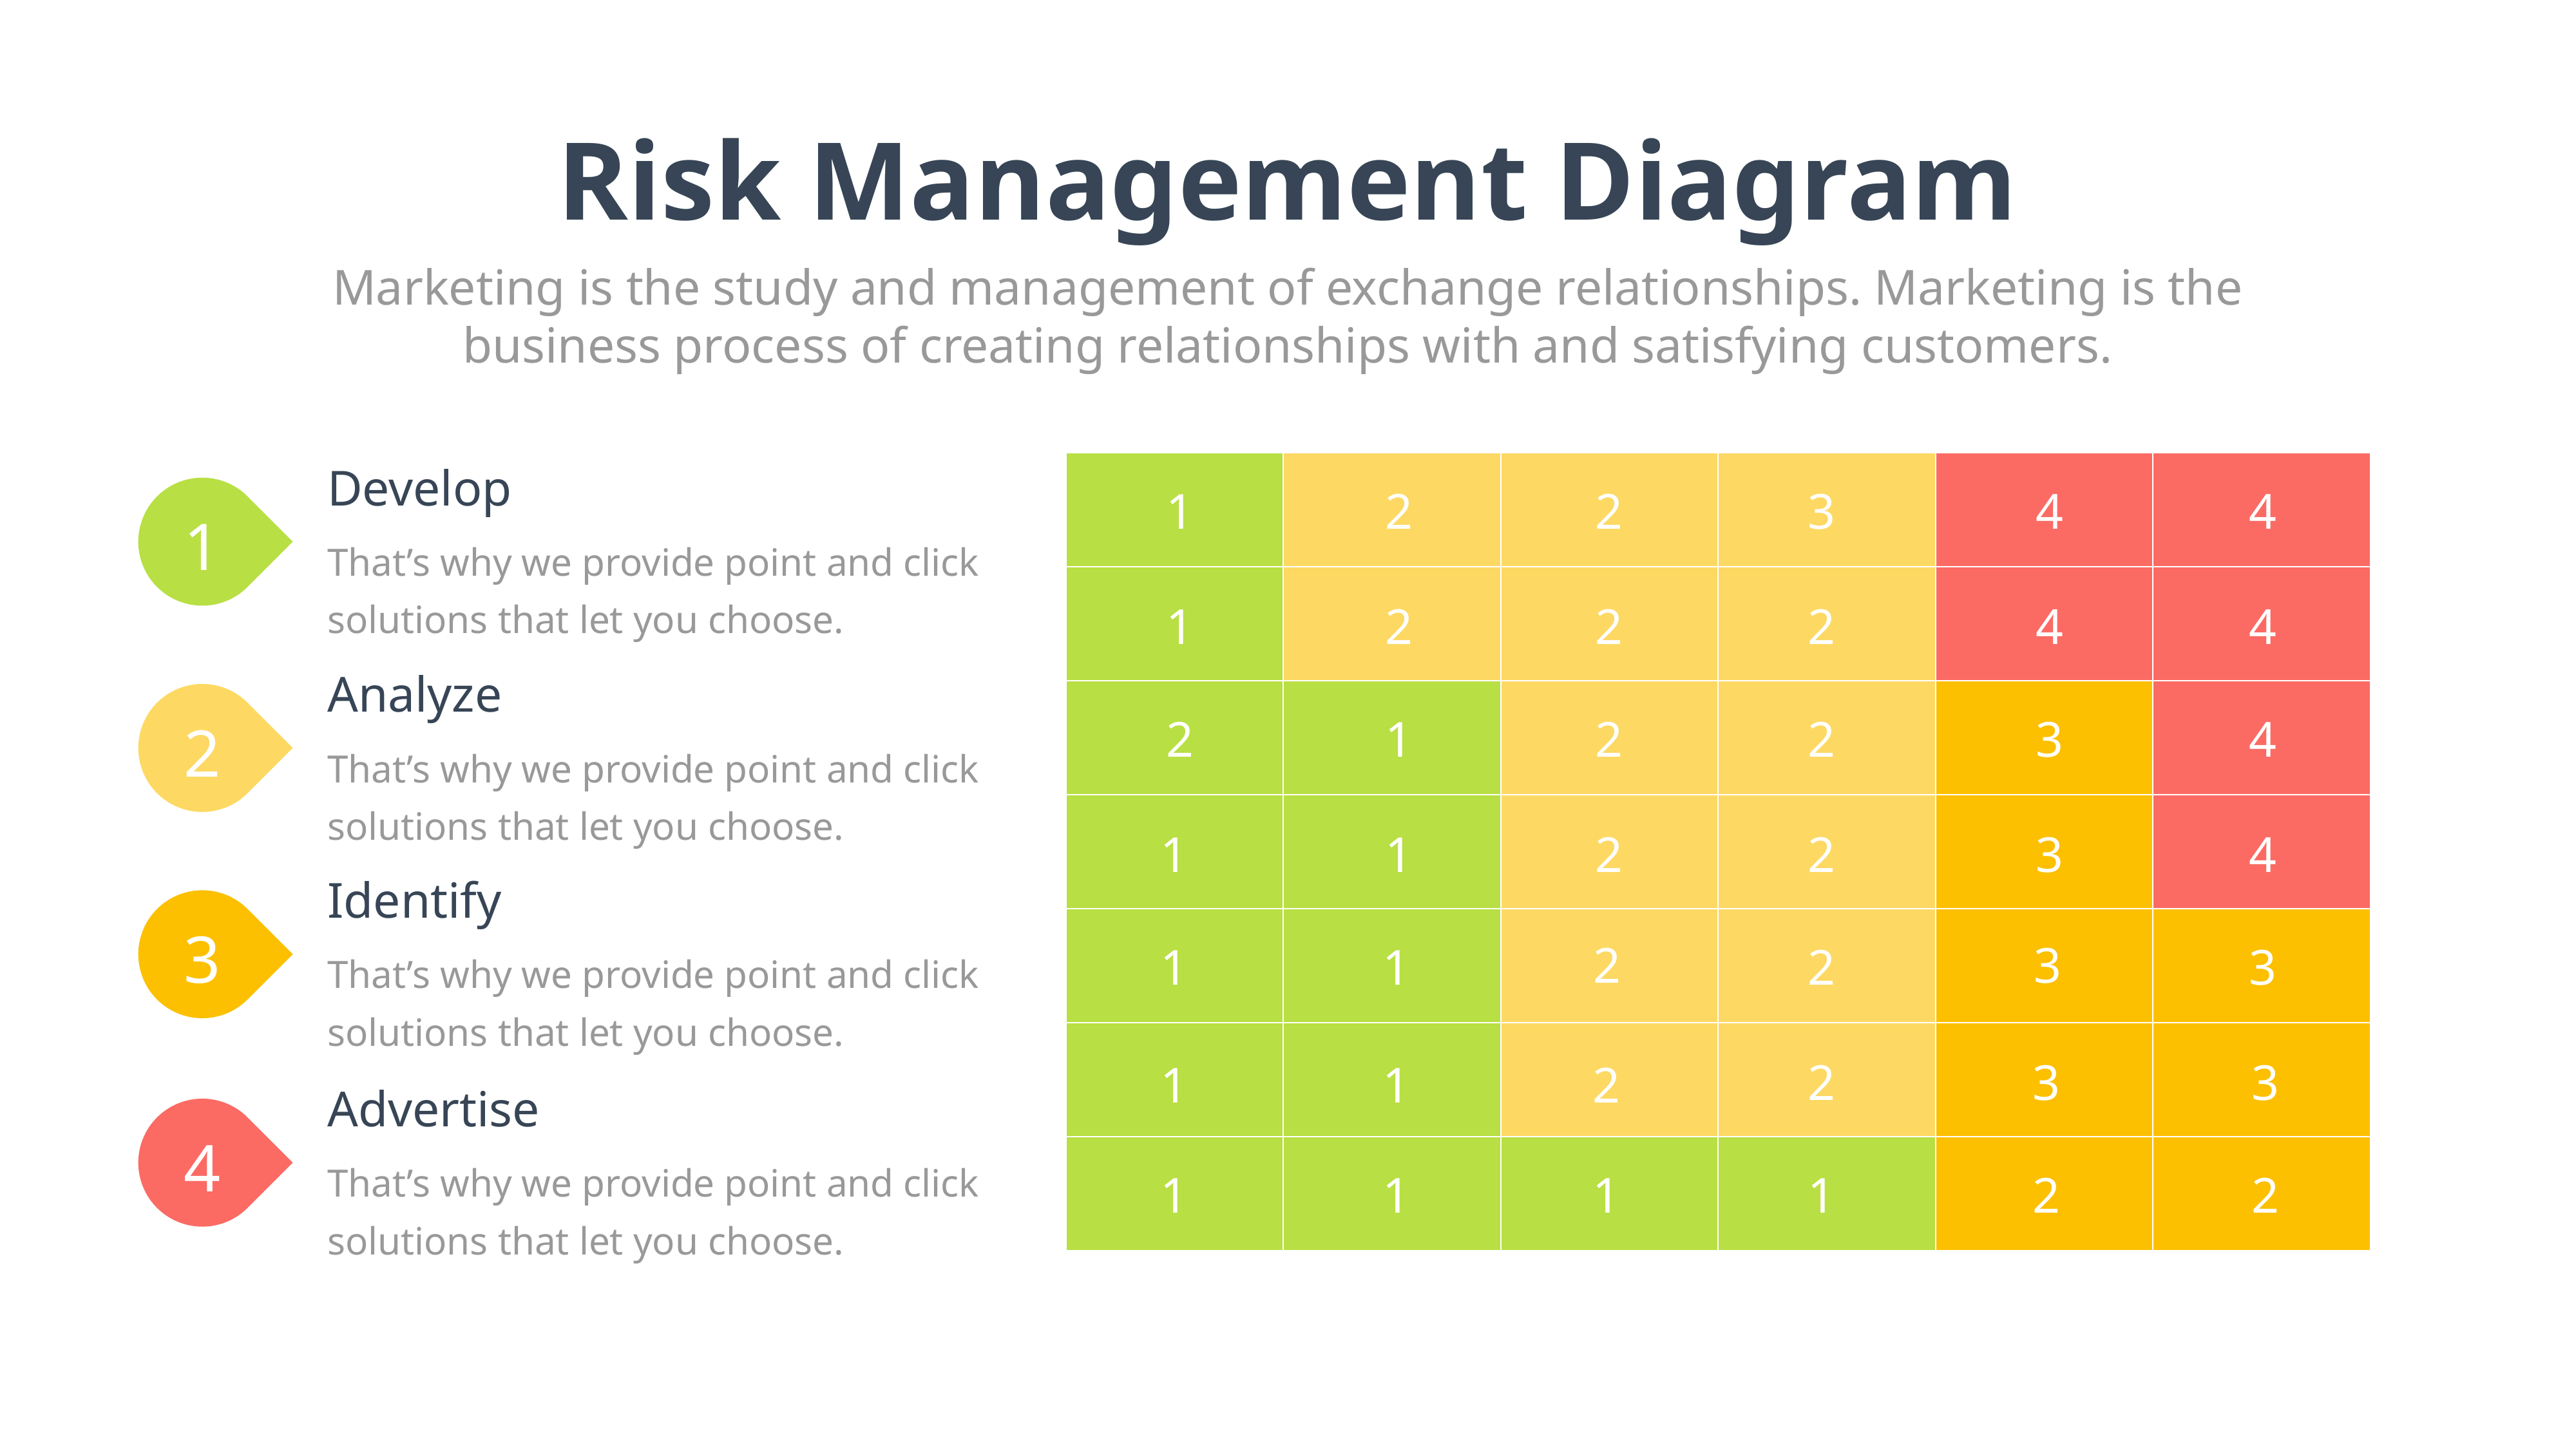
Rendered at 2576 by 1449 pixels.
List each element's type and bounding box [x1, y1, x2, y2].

text_box [138, 452, 1011, 1262]
text_box [1065, 452, 2371, 1251]
text_box [281, 108, 2295, 379]
